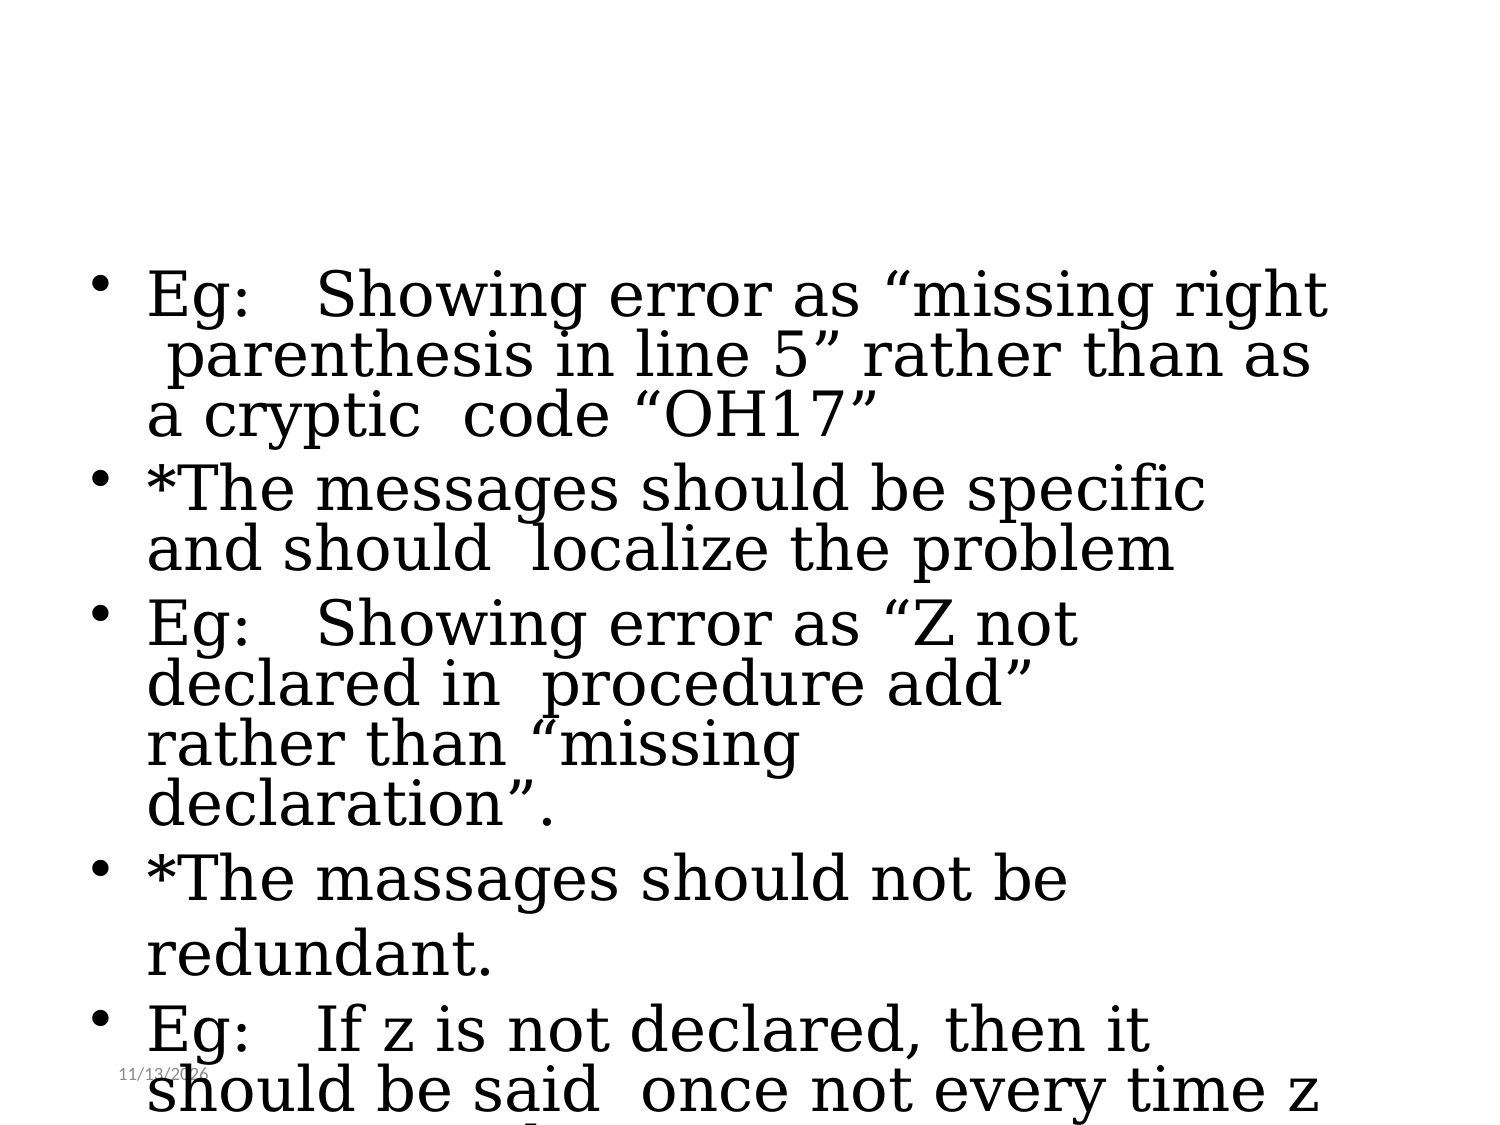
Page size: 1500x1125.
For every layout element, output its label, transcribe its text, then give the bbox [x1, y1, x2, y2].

text_box Eg: Showing error as “missing right parenthesis in line 5” rather than as a cryptic code “OH17” *The messages should be specific and should localize the problem Eg: Showing error as “Z not declared in procedure add” rather than “missing declaration”. *The massages should not be redundant. Eg: If z is not declared, then it should be said once not every time z appears in the program. [87, 251, 1370, 1125]
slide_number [103, 1042, 441, 1103]
